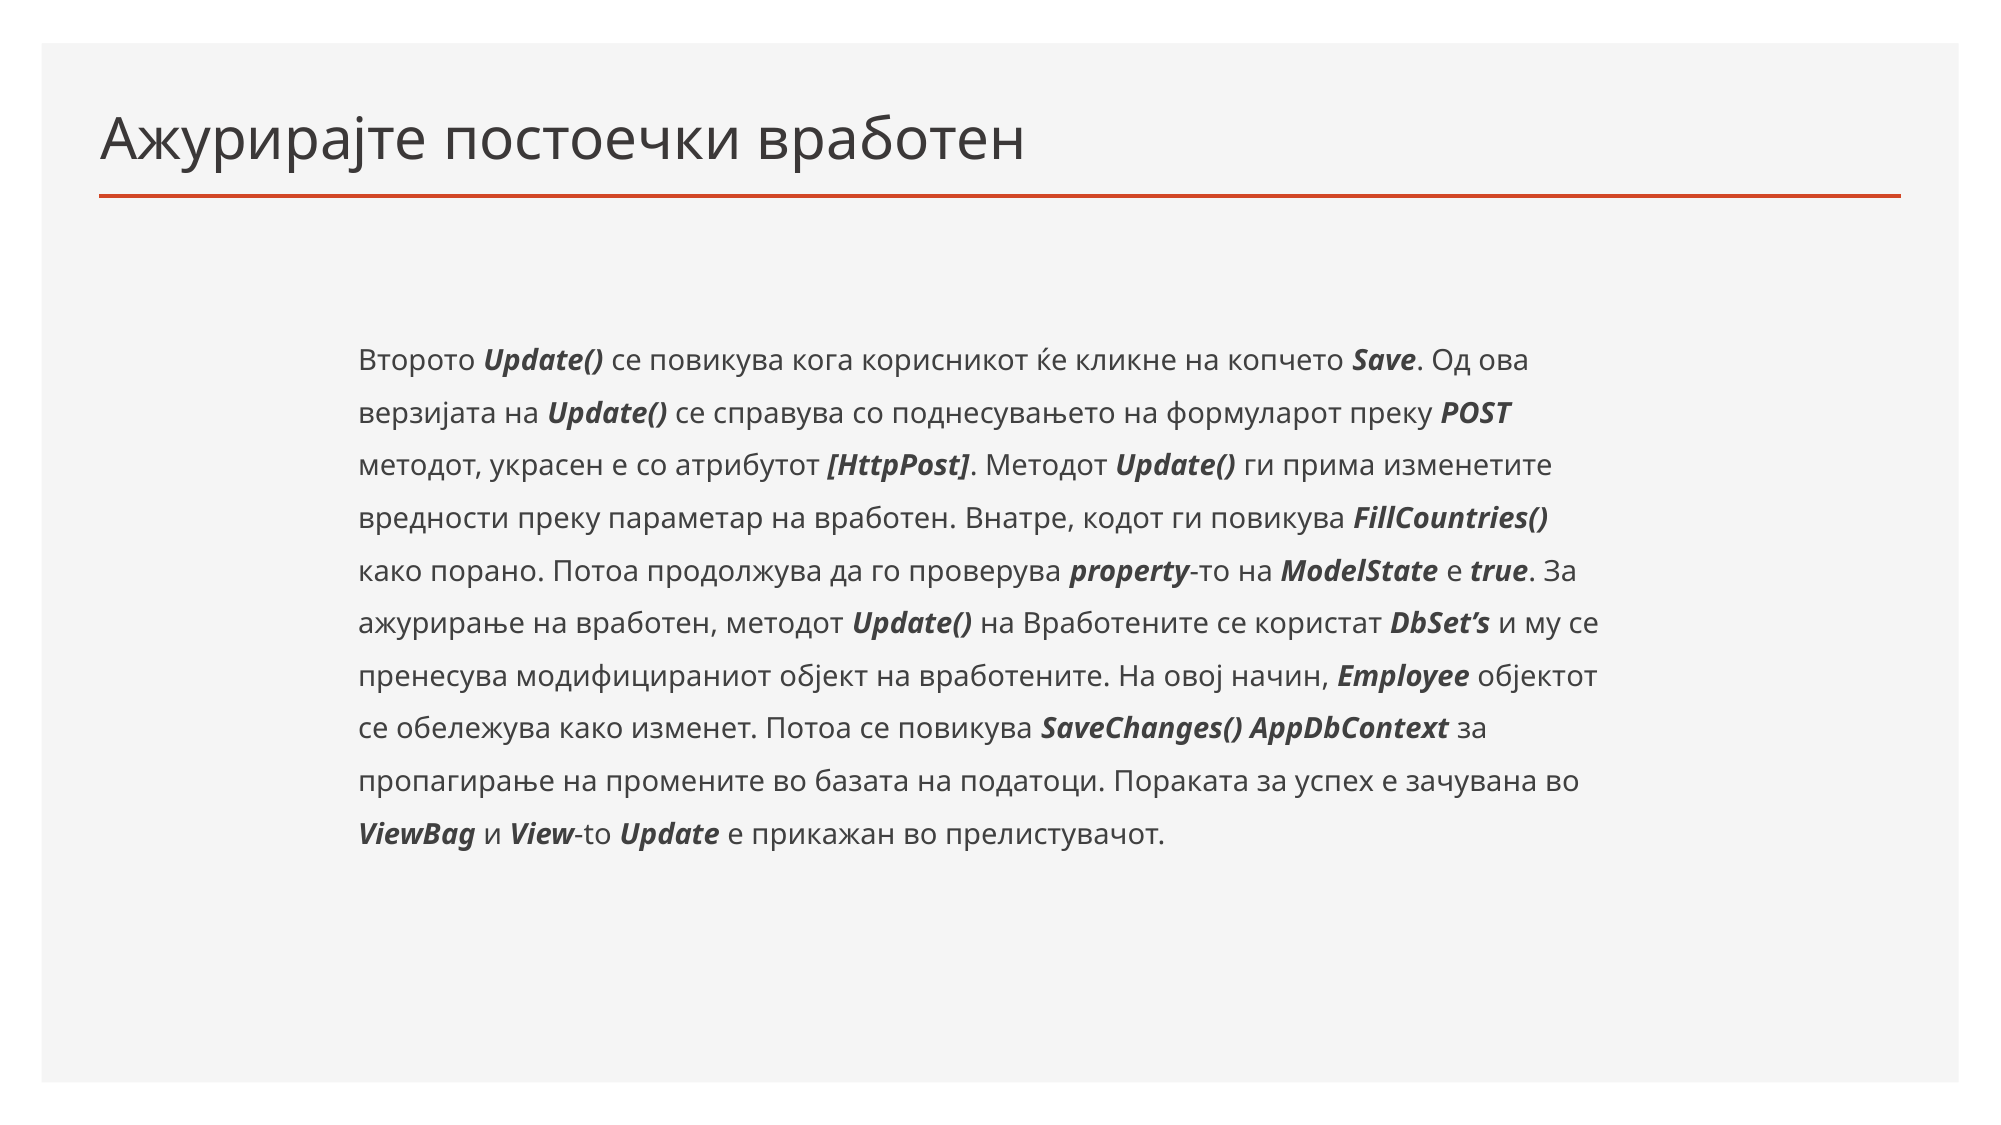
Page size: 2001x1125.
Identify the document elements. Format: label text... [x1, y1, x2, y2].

list Второто Update() се повикува кога корисникот ќе кликне на копчето Save. Од ова верзијата на Update() се справува со поднесувањето на формуларот преку POST методот, украсен е со атрибутот [HttpPost]. Методот Update() ги прима изменетите вредности преку параметар на вработен. Внатре, кодот ги повикува FillCountries() како порано. Потоа продолжува да го проверува property-то на ModelState е true. За ажурирање на вработен, методот Update() на Вработените се користат DbSet’s и му се пренесува модифицираниот објект на вработените. На овој начин, Employee објектот се обележува како изменет. Потоа се повикува SaveChanges() AppDbContext за пропагирање на промените во базата на податоци. Пораката за успех е зачувана во ViewBag и View-to Update е прикажан во прелистувачот. [343, 235, 1626, 1052]
title Ажурирајте постоечки вработен [85, 73, 1214, 179]
